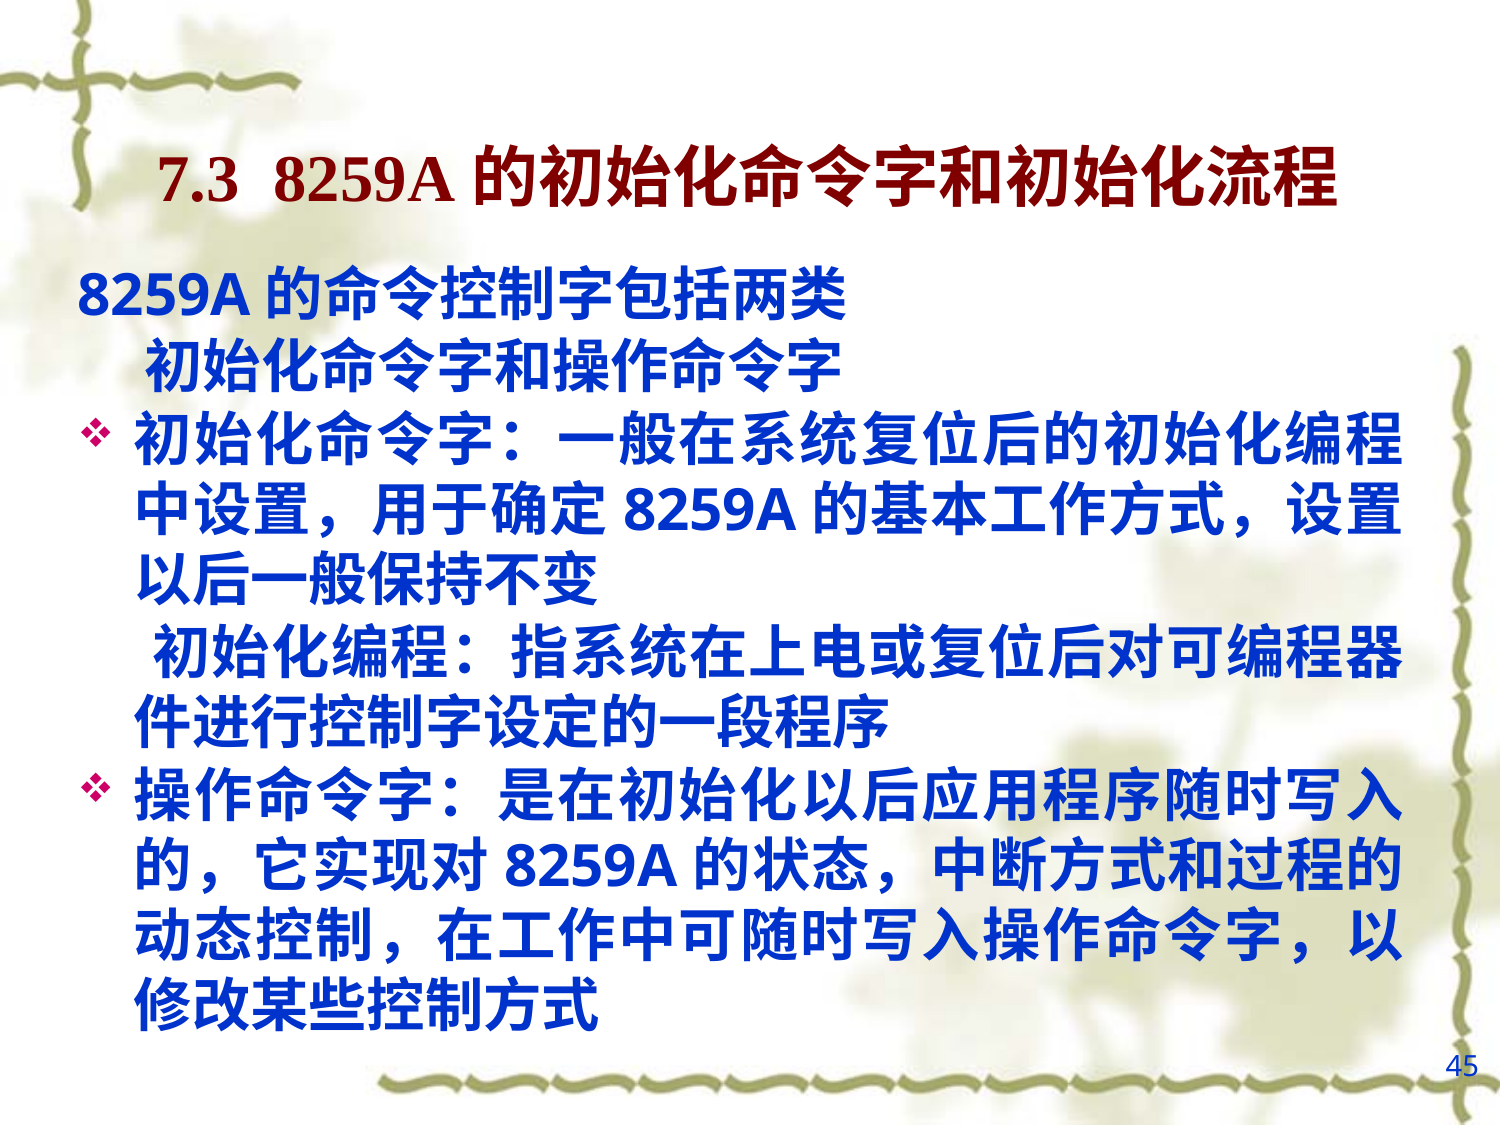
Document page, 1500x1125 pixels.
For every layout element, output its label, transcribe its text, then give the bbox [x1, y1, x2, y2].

slide_number 45 [1118, 1039, 1495, 1118]
list 8259A的命令控制字包括两类 初始化命令字和操作命令字 初始化命令字：一般在系统复位后的初始化编程中设置，用于确定8259A的基本工作方式，设置以后一般保持不变 初始化编程：指系统在上电或复位后对可编程器件进行控制字设定的一段程序 操作命令字：是在初始化以后应用程序随时写入的，它实现对8259A的状态，中断方式和过程的动态控制，在工作中可随时写入操作命令字，以修改某些控制方式 [62, 249, 1419, 865]
title 7.3 8259A的初始化命令字和初始化流程 [76, 99, 1419, 249]
picture [0, 0, 1500, 1125]
